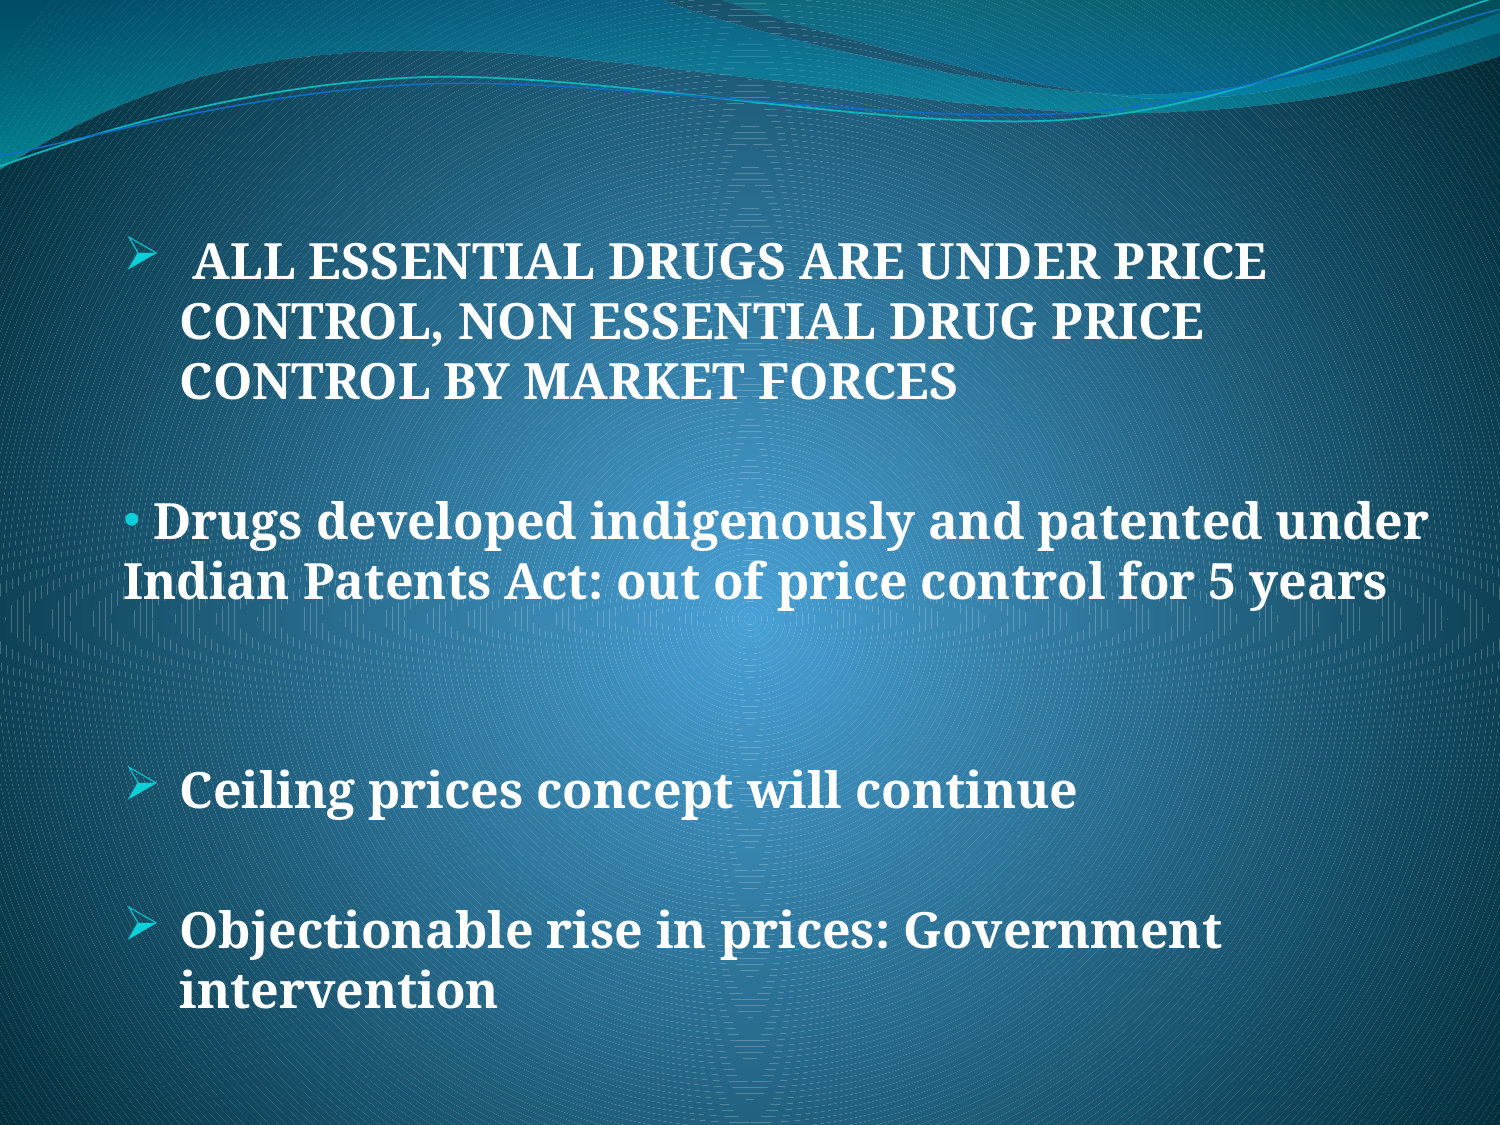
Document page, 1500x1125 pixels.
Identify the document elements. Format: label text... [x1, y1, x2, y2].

list ALL ESSENTIAL DRUGS ARE UNDER PRICE CONTROL, NON ESSENTIAL DRUG PRICE CONTROL BY MARKET FORCES Drugs developed indigenously and patented under Indian Patents Act: out of price control for 5 years Ceiling prices concept will continue Objectionable rise in prices: Government intervention [115, 221, 1471, 1035]
